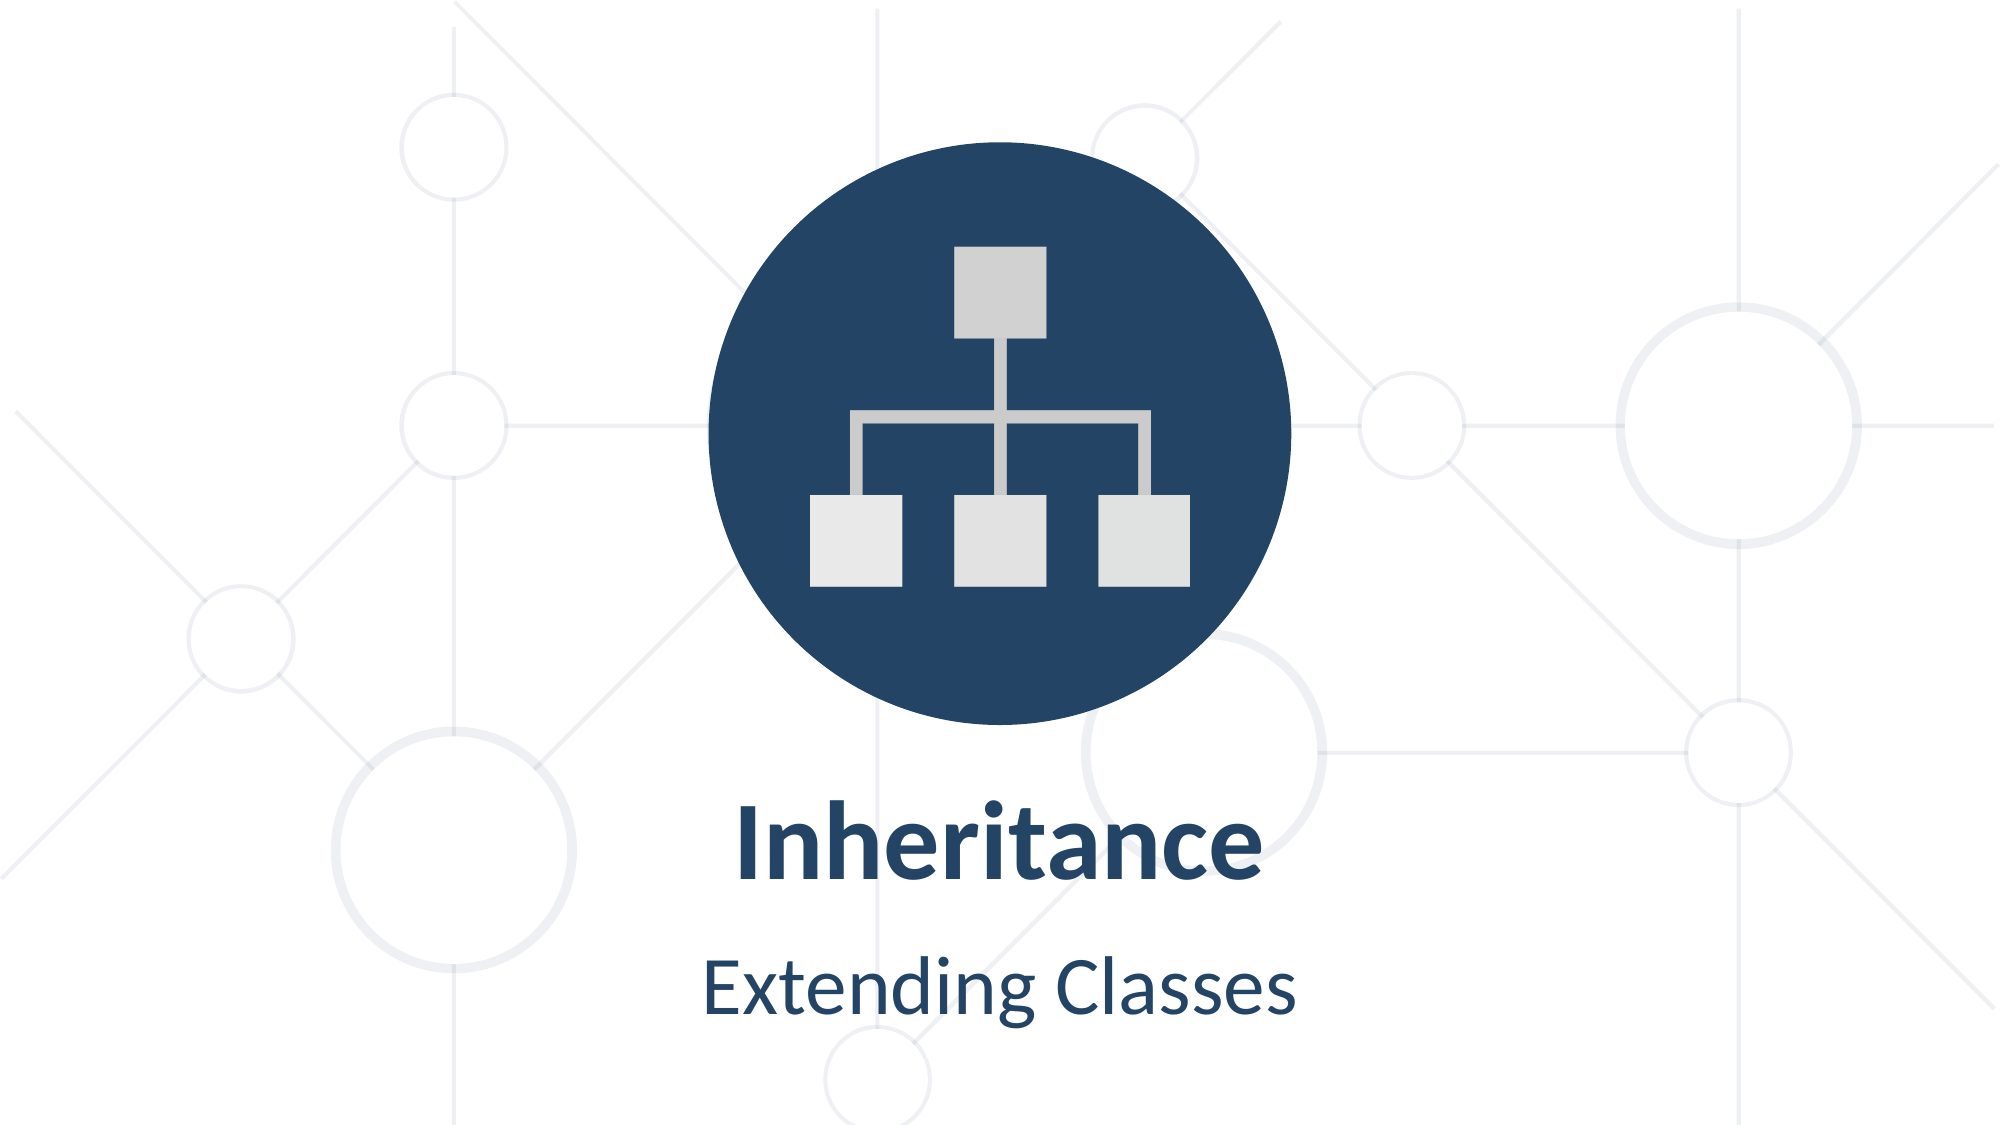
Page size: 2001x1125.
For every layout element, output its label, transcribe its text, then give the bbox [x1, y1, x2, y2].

picture [810, 226, 1190, 606]
subtitle Extending Classes [100, 916, 1900, 1043]
title Inheritance [100, 771, 1900, 898]
